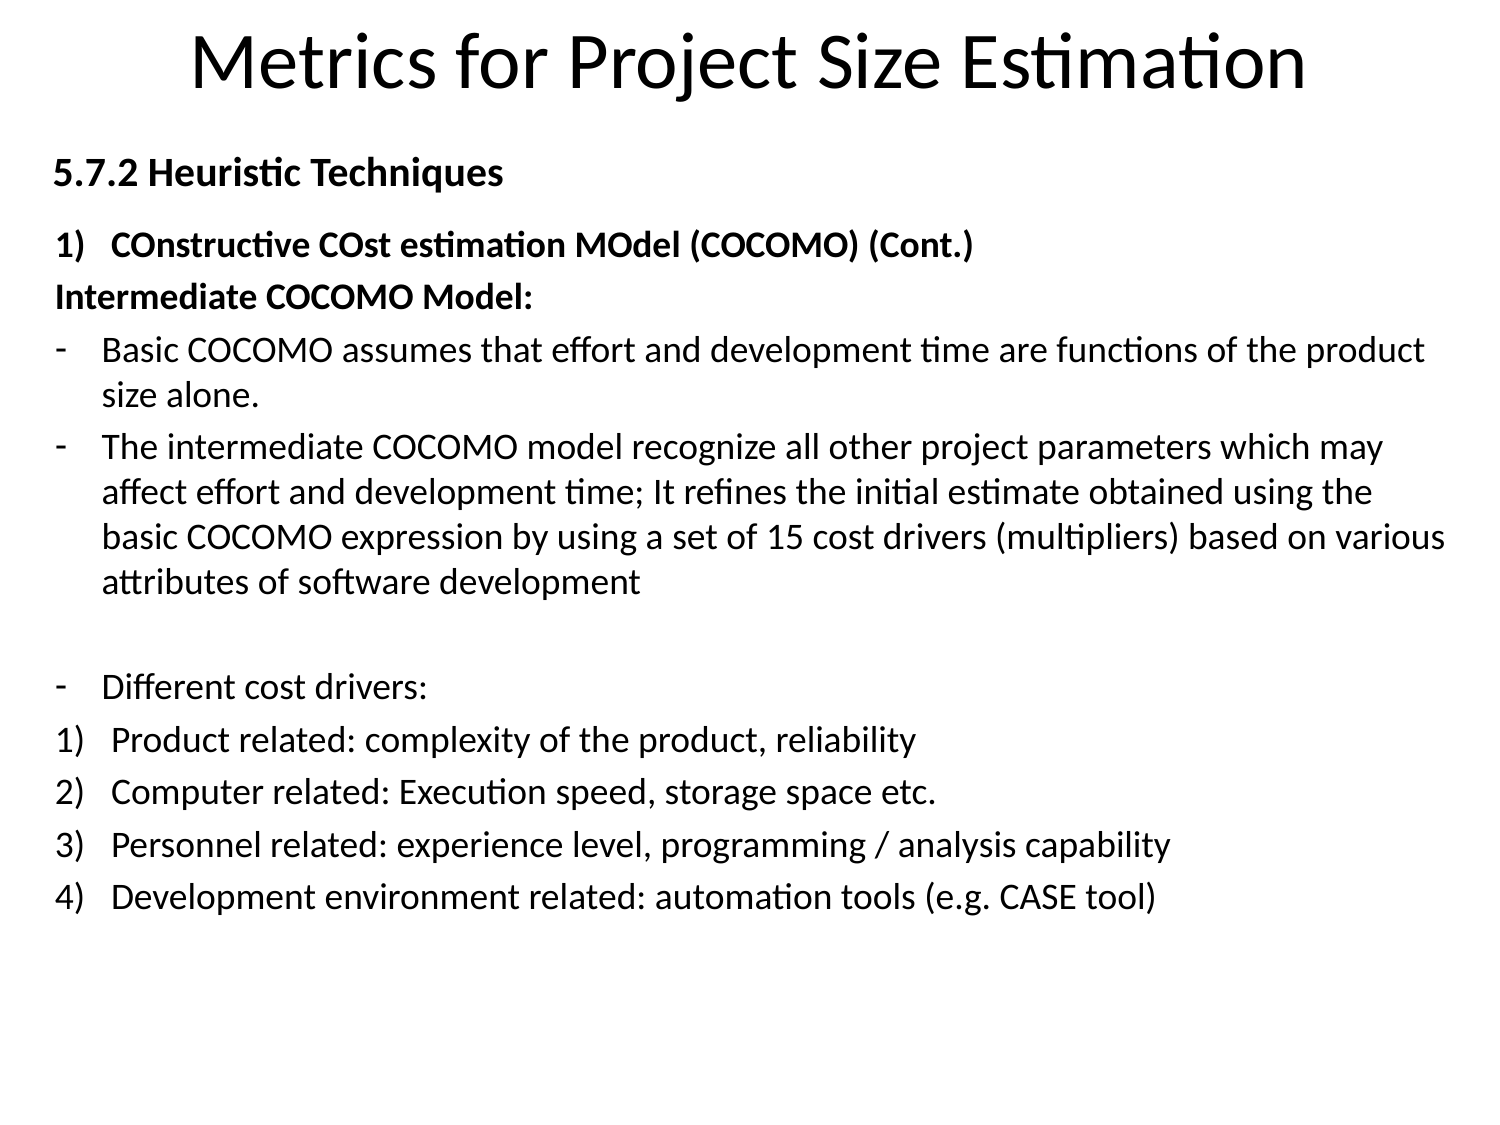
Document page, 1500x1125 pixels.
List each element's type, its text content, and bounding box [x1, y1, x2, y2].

text_box COnstructive COst estimation MOdel (COCOMO) (Cont.) Intermediate COCOMO Model: Basic COCOMO assumes that effort and development time are functions of the product size alone. The intermediate COCOMO model recognize all other project parameters which may affect effort and development time; It refines the initial estimate obtained using the basic COCOMO expression by using a set of 15 cost drivers (multipliers) based on various attributes of software development Different cost drivers: Product related: complexity of the product, reliability Computer related: Execution speed, storage space etc. Personnel related: experience level, programming / analysis capability Development environment related: automation tools (e.g. CASE tool) [39, 212, 1464, 1088]
subtitle 5.7.2 Heuristic Techniques [37, 137, 1463, 225]
title Metrics for Project Size Estimation [0, 0, 1500, 113]
